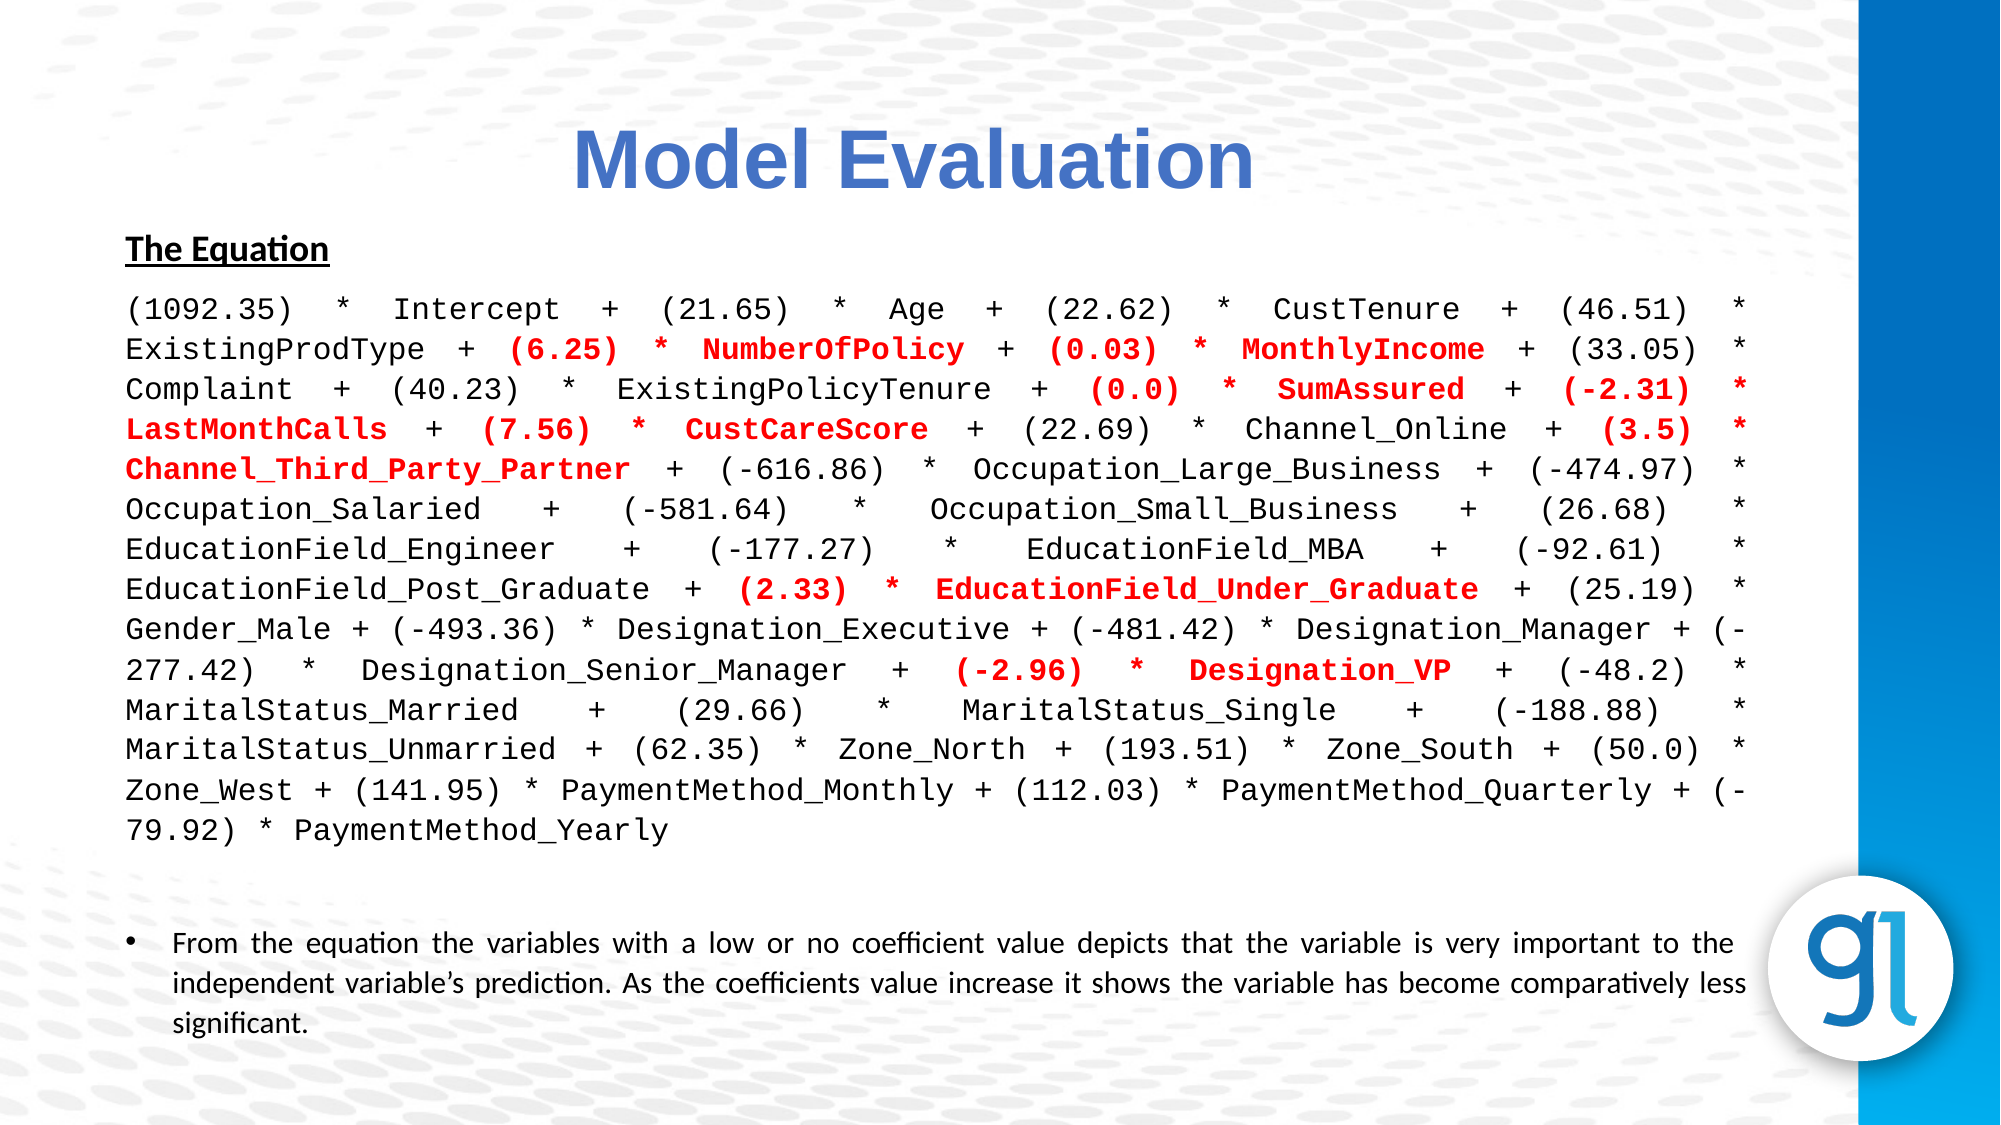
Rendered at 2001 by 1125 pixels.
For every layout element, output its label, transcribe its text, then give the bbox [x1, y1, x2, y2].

picture [1798, 905, 1924, 1031]
picture [0, 0, 2000, 1125]
text_box The Equation (1092.35) * Intercept + (21.65) * Age + (22.62) * CustTenure + (46.51) * ExistingProdType + (6.25) * NumberOfPolicy + (0.03) * MonthlyIncome + (33.05) * Complaint + (40.23) * ExistingPolicyTenure + (0.0) * SumAssured + (-2.31) * LastMonthCalls + (7.56) * CustCareScore + (22.69) * Channel_Online + (3.5) * Channel_Third_Party_Partner + (-616.86) * Occupation_Large_Business + (-474.97) * Occupation_Salaried + (-581.64) * Occupation_Small_Business + (26.68) * EducationField_Engineer + (-177.27) * EducationField_MBA + (-92.61) * EducationField_Post_Graduate + (2.33) * EducationField_Under_Graduate + (25.19) * Gender_Male + (-493.36) * Designation_Executive + (-481.42) * Designation_Manager + (-277.42) * Designation_Senior_Manager + (-2.96) * Designation_VP + (-48.2) * MaritalStatus_Married + (29.66) * MaritalStatus_Single + (-188.88) * MaritalStatus_Unmarried + (62.35) * Zone_North + (193.51) * Zone_South + (50.0) * Zone_West + (141.95) * PaymentMethod_Monthly + (112.03) * PaymentMethod_Quarterly + (-79.92) * PaymentMethod_Yearly From the equation the variables with a low or no coefficient value depicts that the variable is very important to the independent variable’s prediction. As the coefficients value increase it shows the variable has become comparatively less significant. [110, 213, 1765, 1048]
text_box Model Evaluation [543, 97, 1287, 213]
